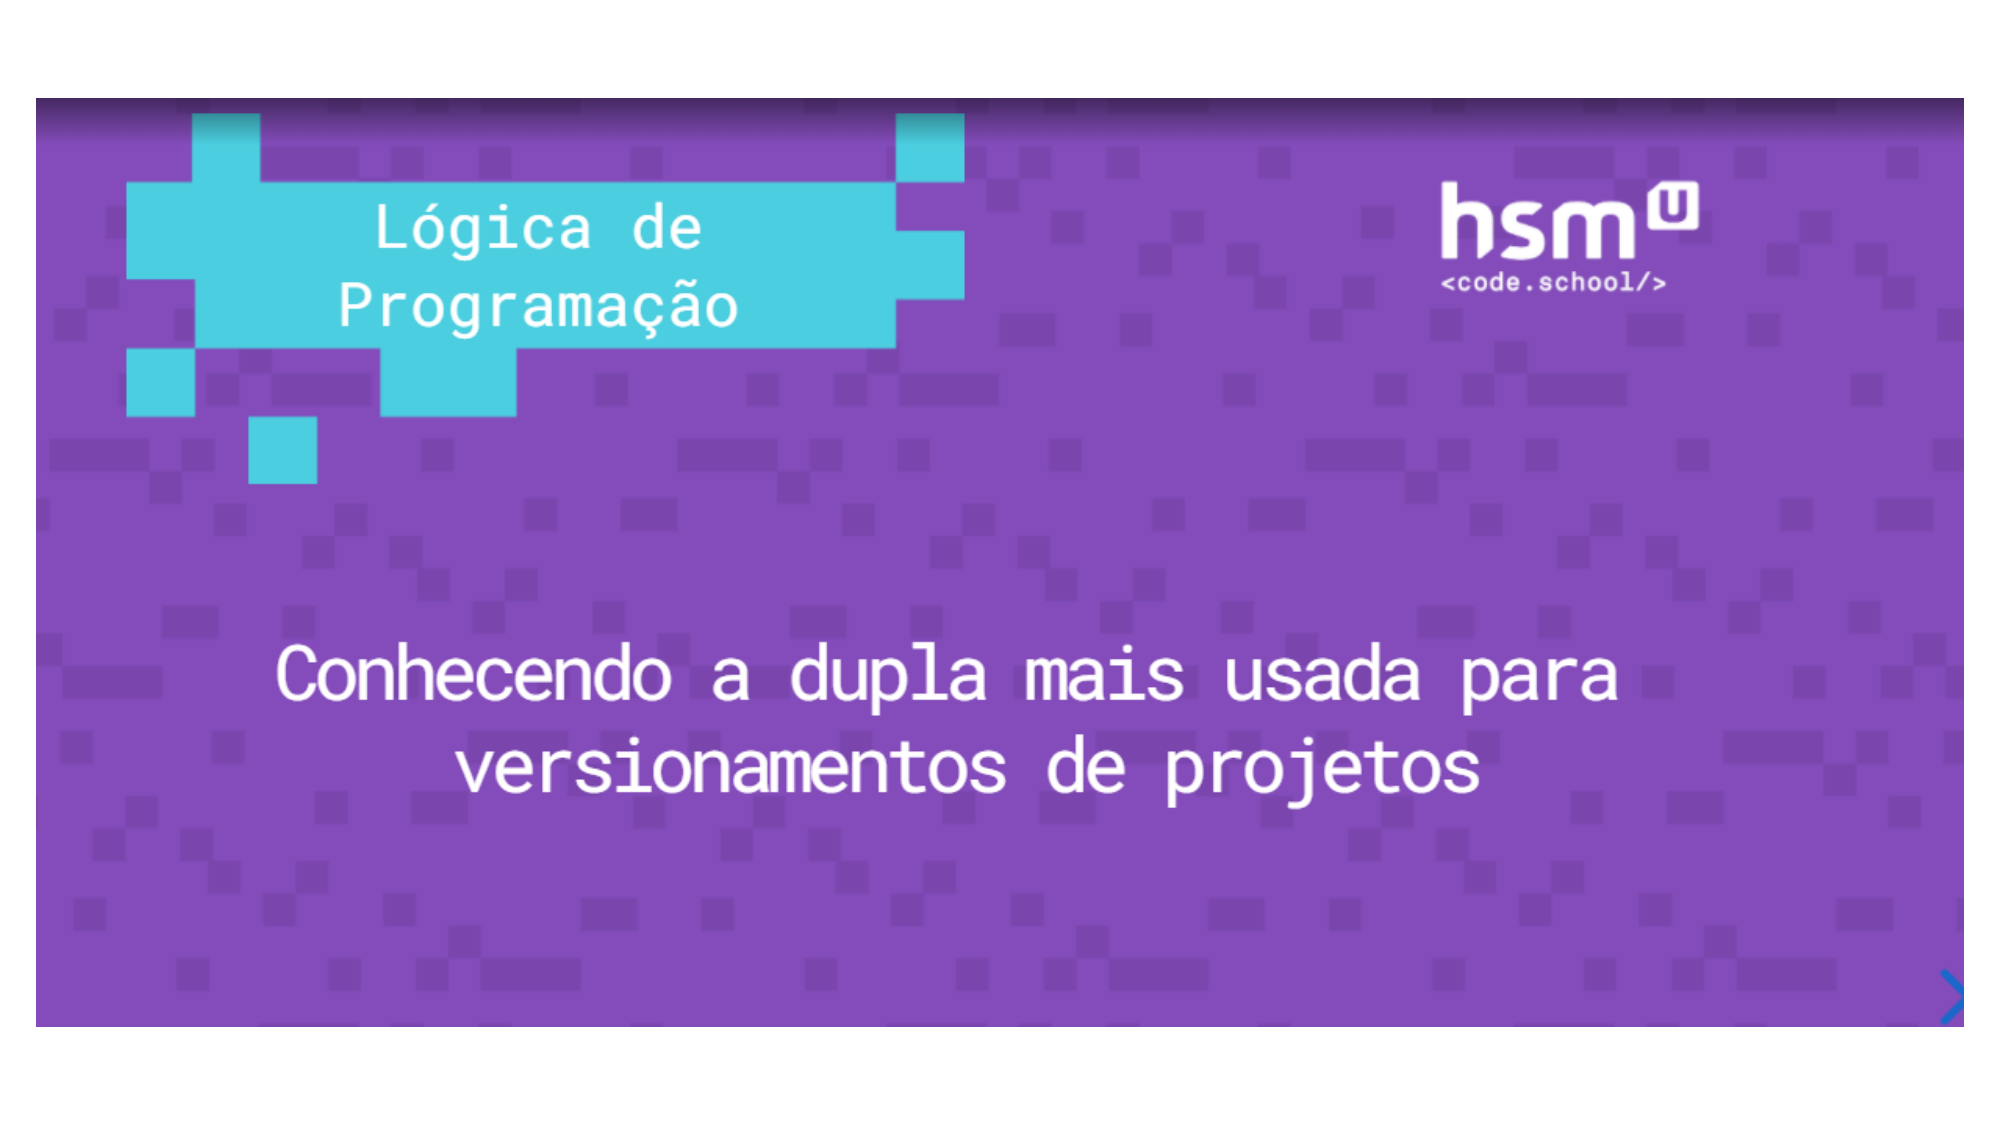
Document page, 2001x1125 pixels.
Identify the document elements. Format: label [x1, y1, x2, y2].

picture [36, 98, 1964, 1027]
